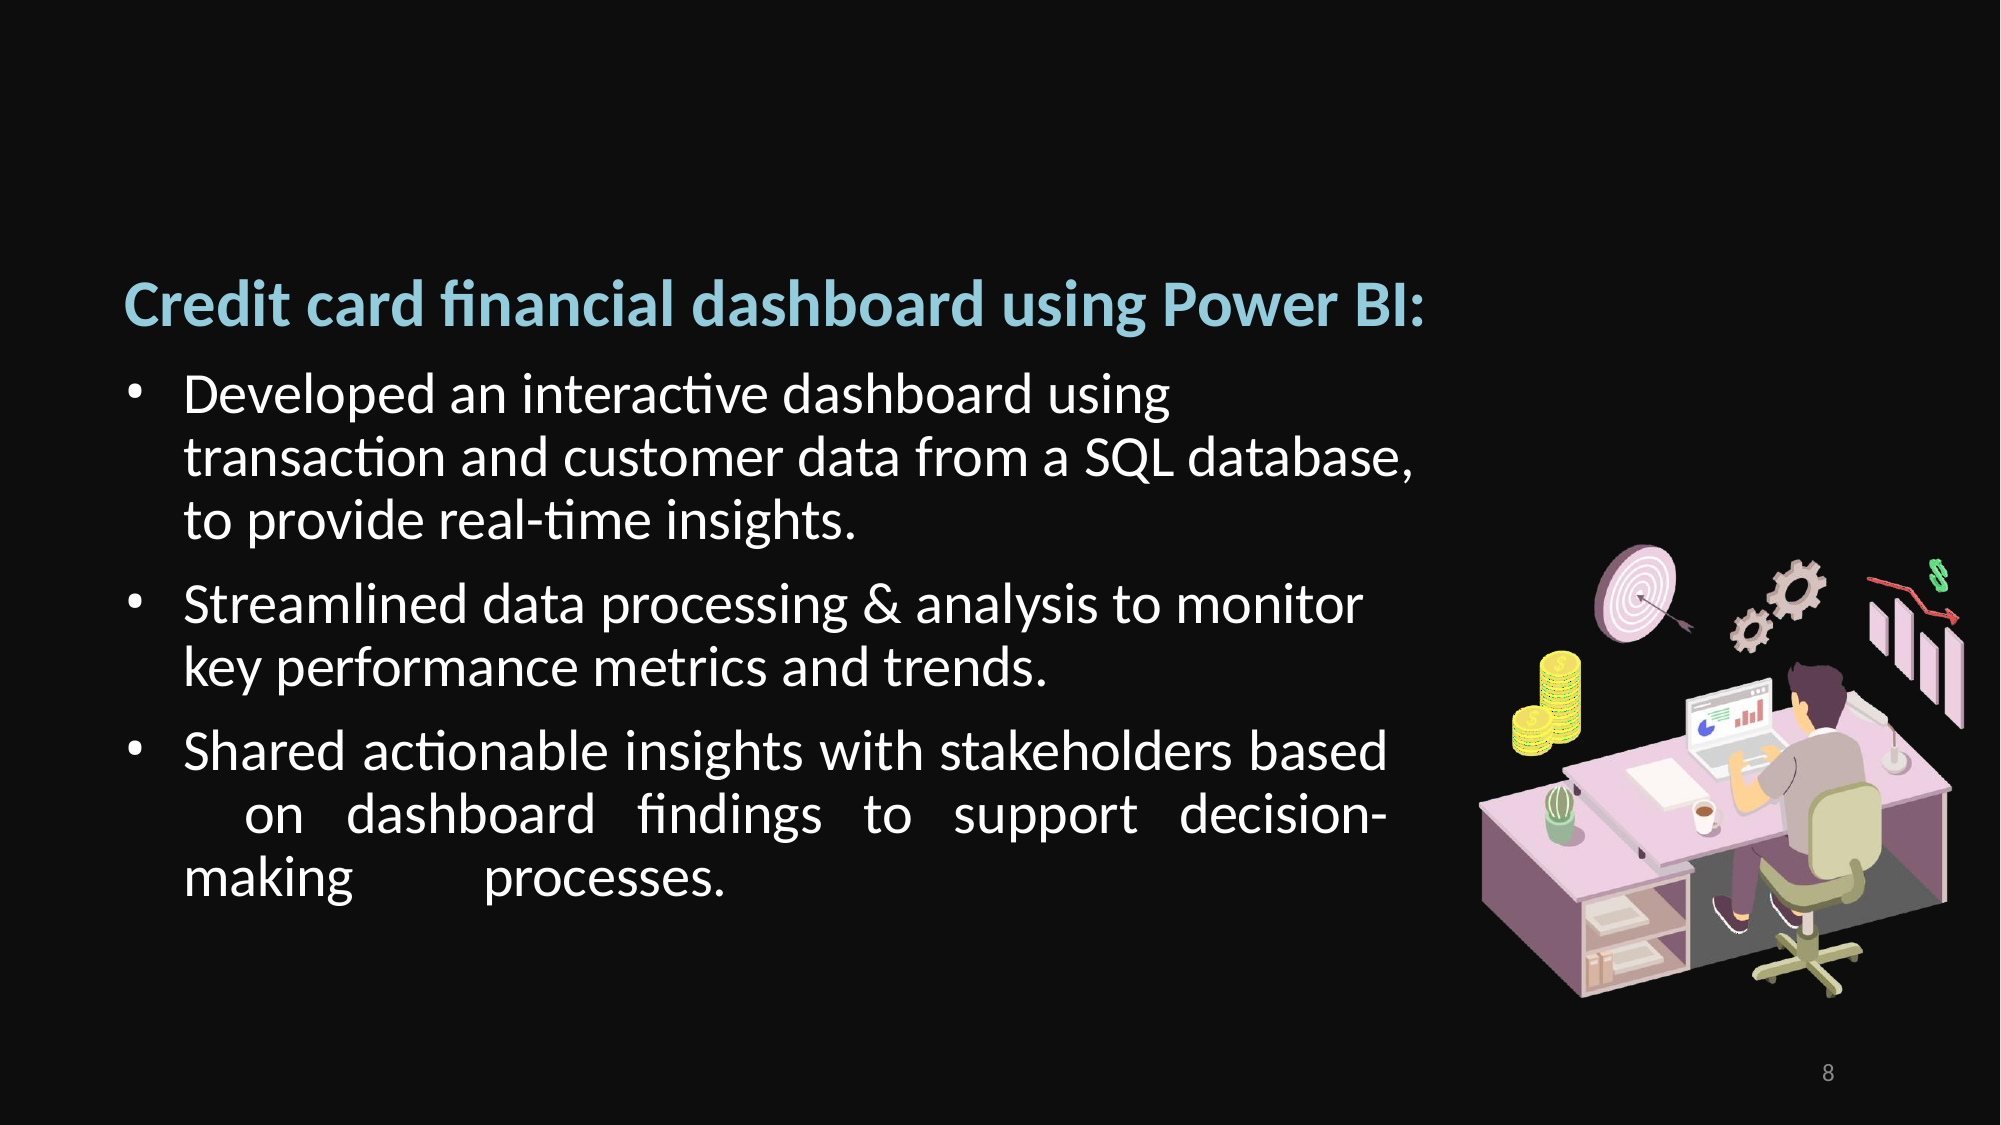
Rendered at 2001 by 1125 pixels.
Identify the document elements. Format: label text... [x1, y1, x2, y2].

slide_number 8 [1815, 1060, 1856, 1125]
title j [120, 128, 1760, 319]
picture [1464, 513, 1979, 1028]
list Credit card financial dashboard using Power BI: Developed an interactive dashboard using transaction and customer data from a SQL database, to provide real-time insights. Streamlined data processing & analysis to monitor key performance metrics and trends. Shared actionable insights with stakeholders based on dashboard findings to support decision-making processes. [122, 241, 1428, 908]
